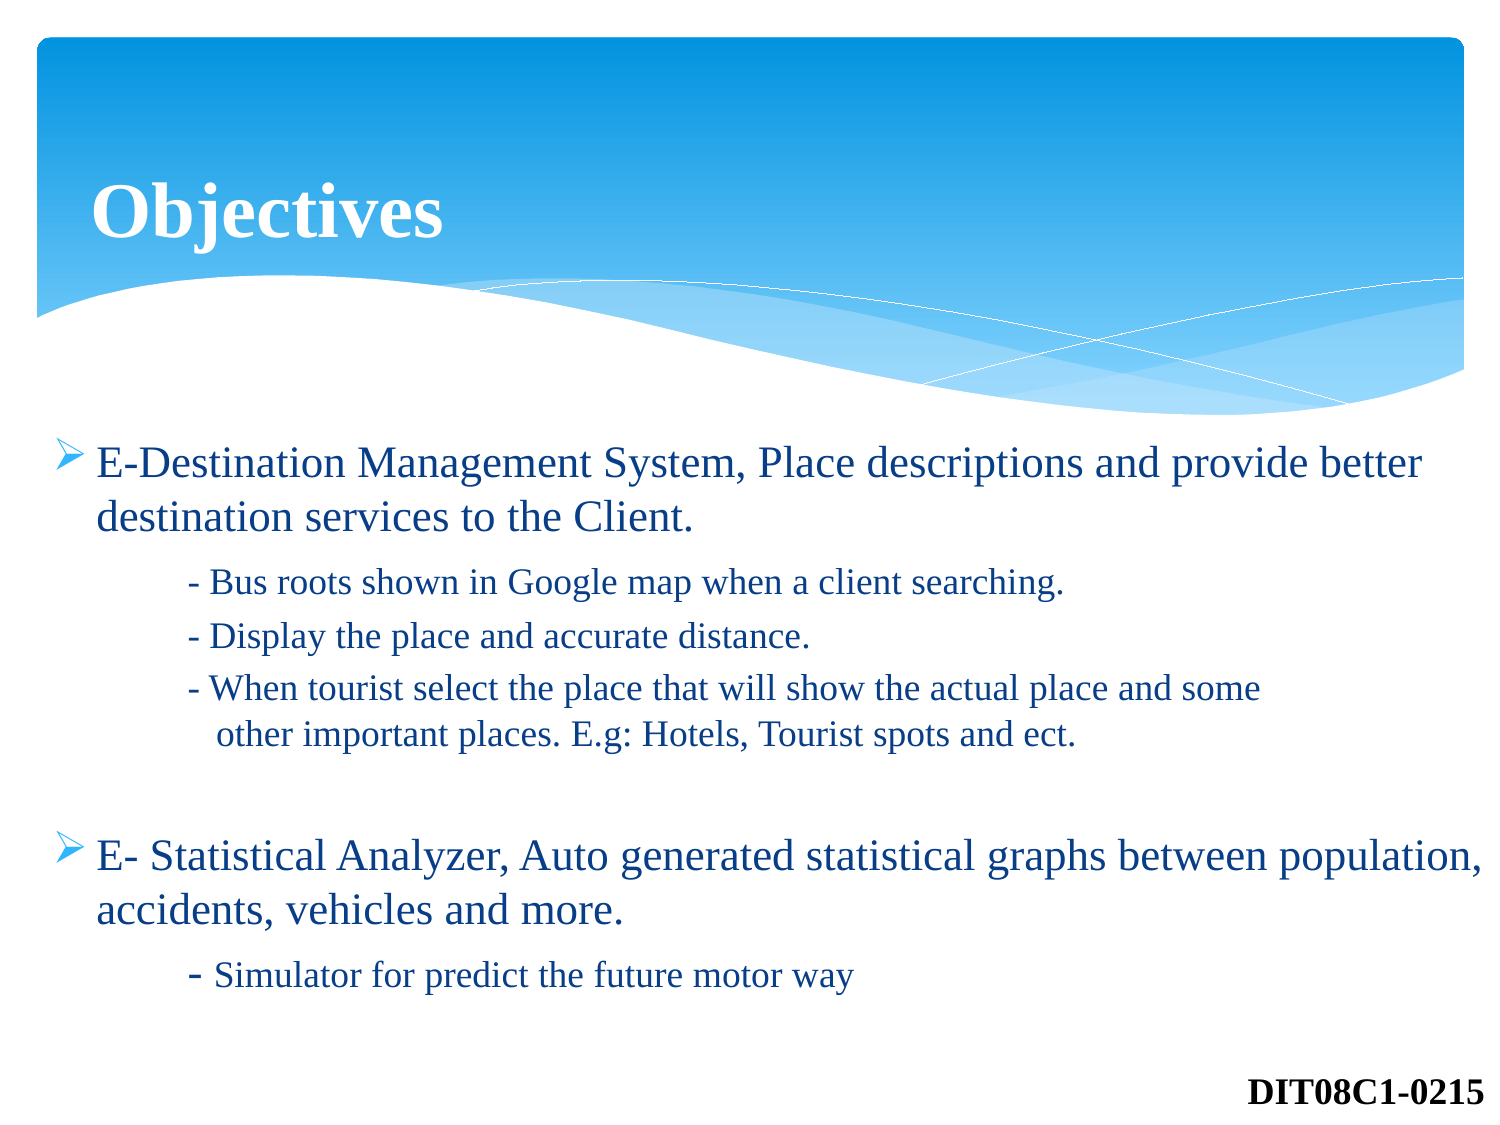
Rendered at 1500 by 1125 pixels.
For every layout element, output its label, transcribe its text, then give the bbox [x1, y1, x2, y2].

title Objectives [75, 55, 1425, 261]
list E-Destination Management System, Place descriptions and provide better destination services to the Client. - Bus roots shown in Google map when a client searching. - Display the place and accurate distance. - When tourist select the place that will show the actual place and some other important places. E.g: Hotels, Tourist spots and ect. E- Statistical Analyzer, Auto generated statistical graphs between population, accidents, vehicles and more. - Simulator for predict the future motor way DIT08C1-0215 [37, 425, 1500, 1125]
